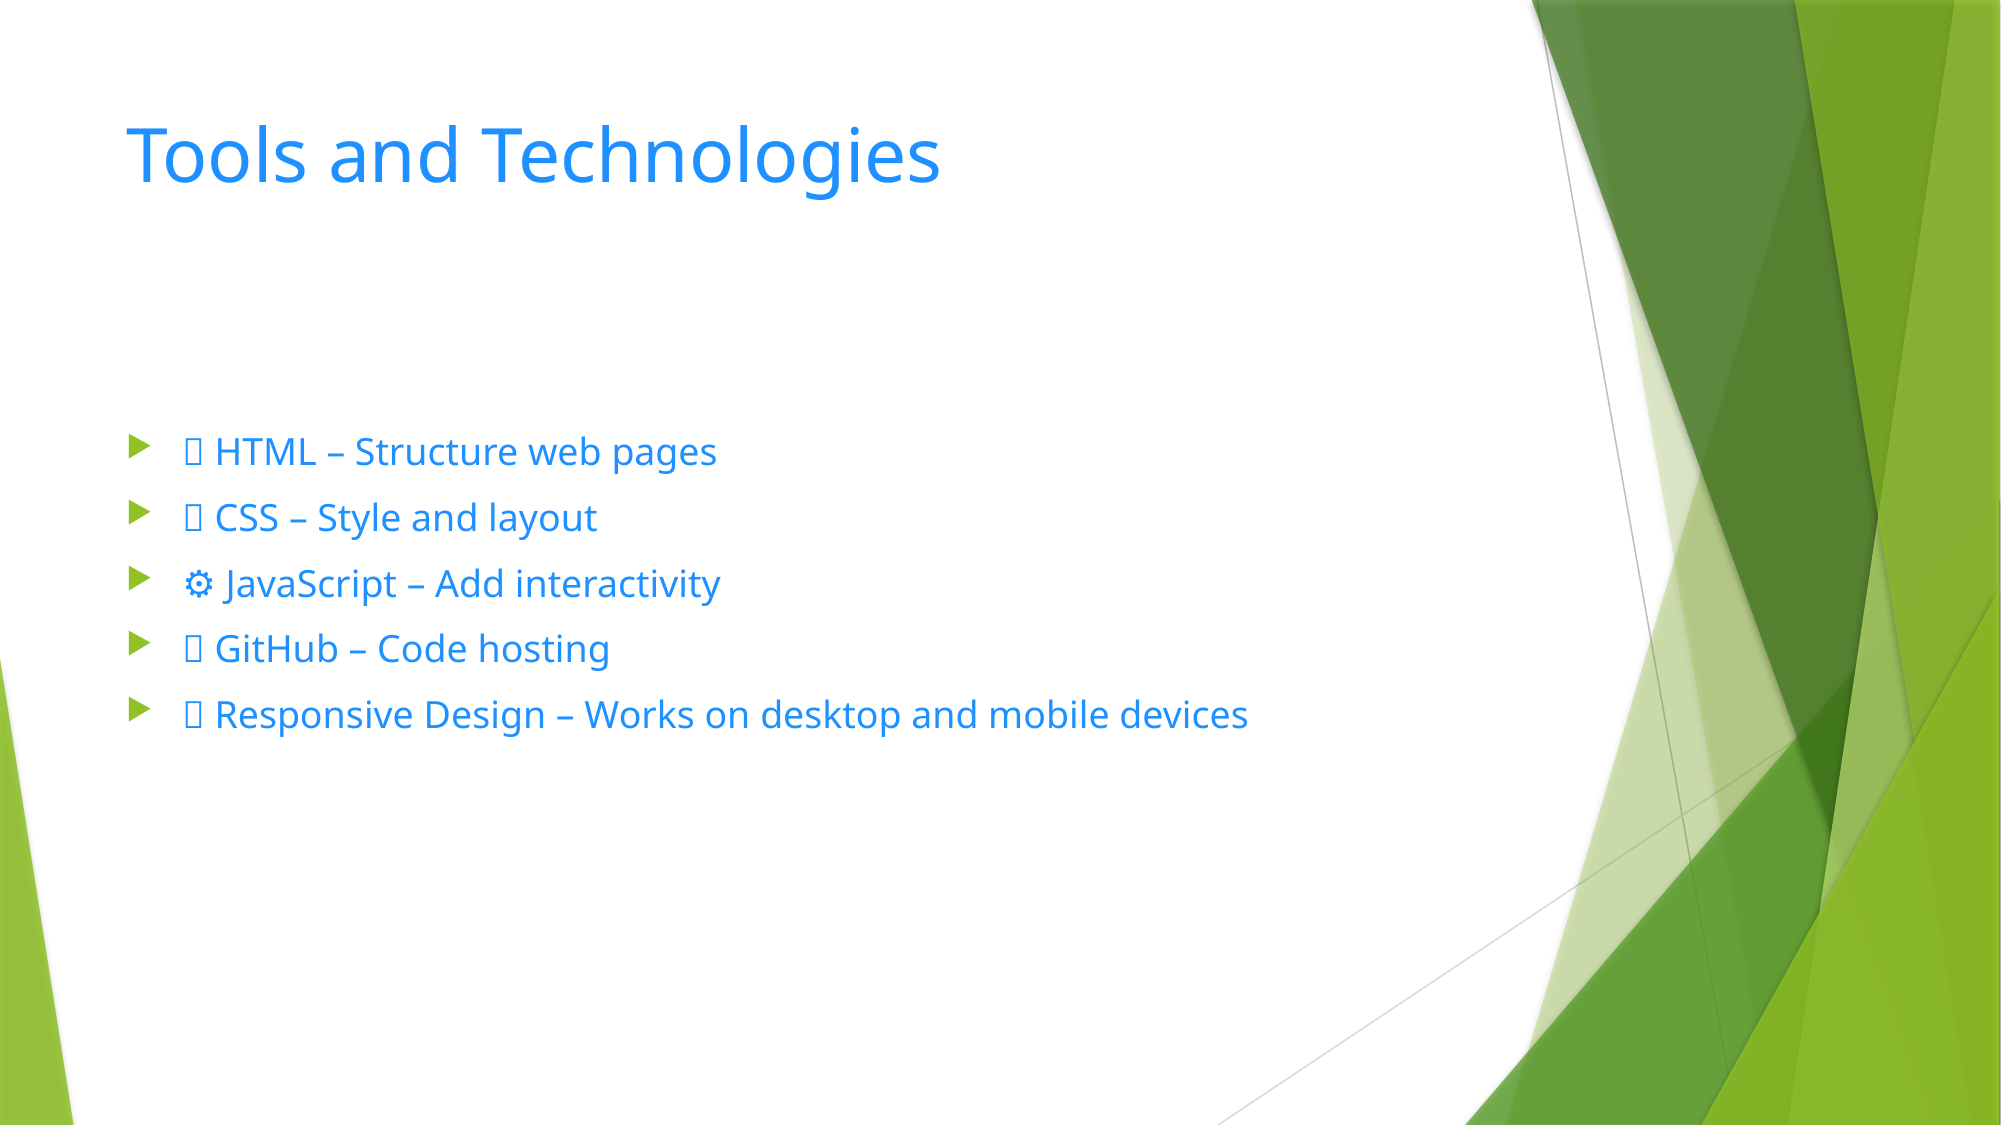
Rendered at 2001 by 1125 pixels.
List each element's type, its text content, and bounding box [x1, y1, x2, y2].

list 🔧 HTML – Structure web pages 🎨 CSS – Style and layout ⚙ JavaScript – Add interactivity 🌐 GitHub – Code hosting 📱 Responsive Design – Works on desktop and mobile devices [111, 354, 1522, 992]
title Tools and Technologies [111, 99, 1522, 317]
